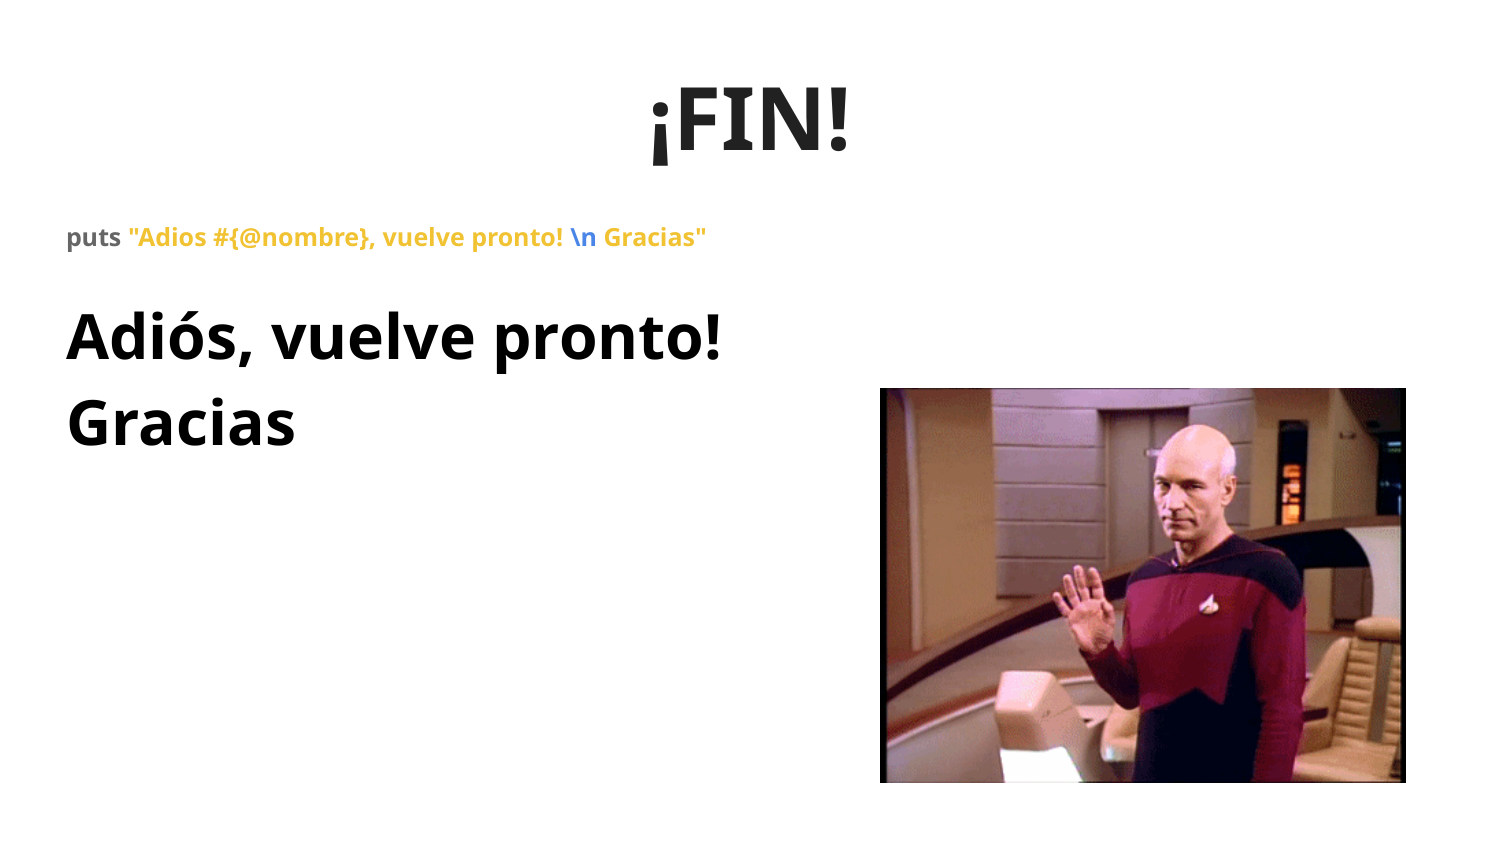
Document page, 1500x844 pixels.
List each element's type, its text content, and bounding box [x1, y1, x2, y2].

picture [880, 388, 1406, 783]
list puts "Adios #{@nombre}, vuelve pronto! \n Gracias" Adiós, vuelve pronto! Gracias [51, 201, 1449, 750]
title ¡FIN! [51, 48, 1449, 180]
